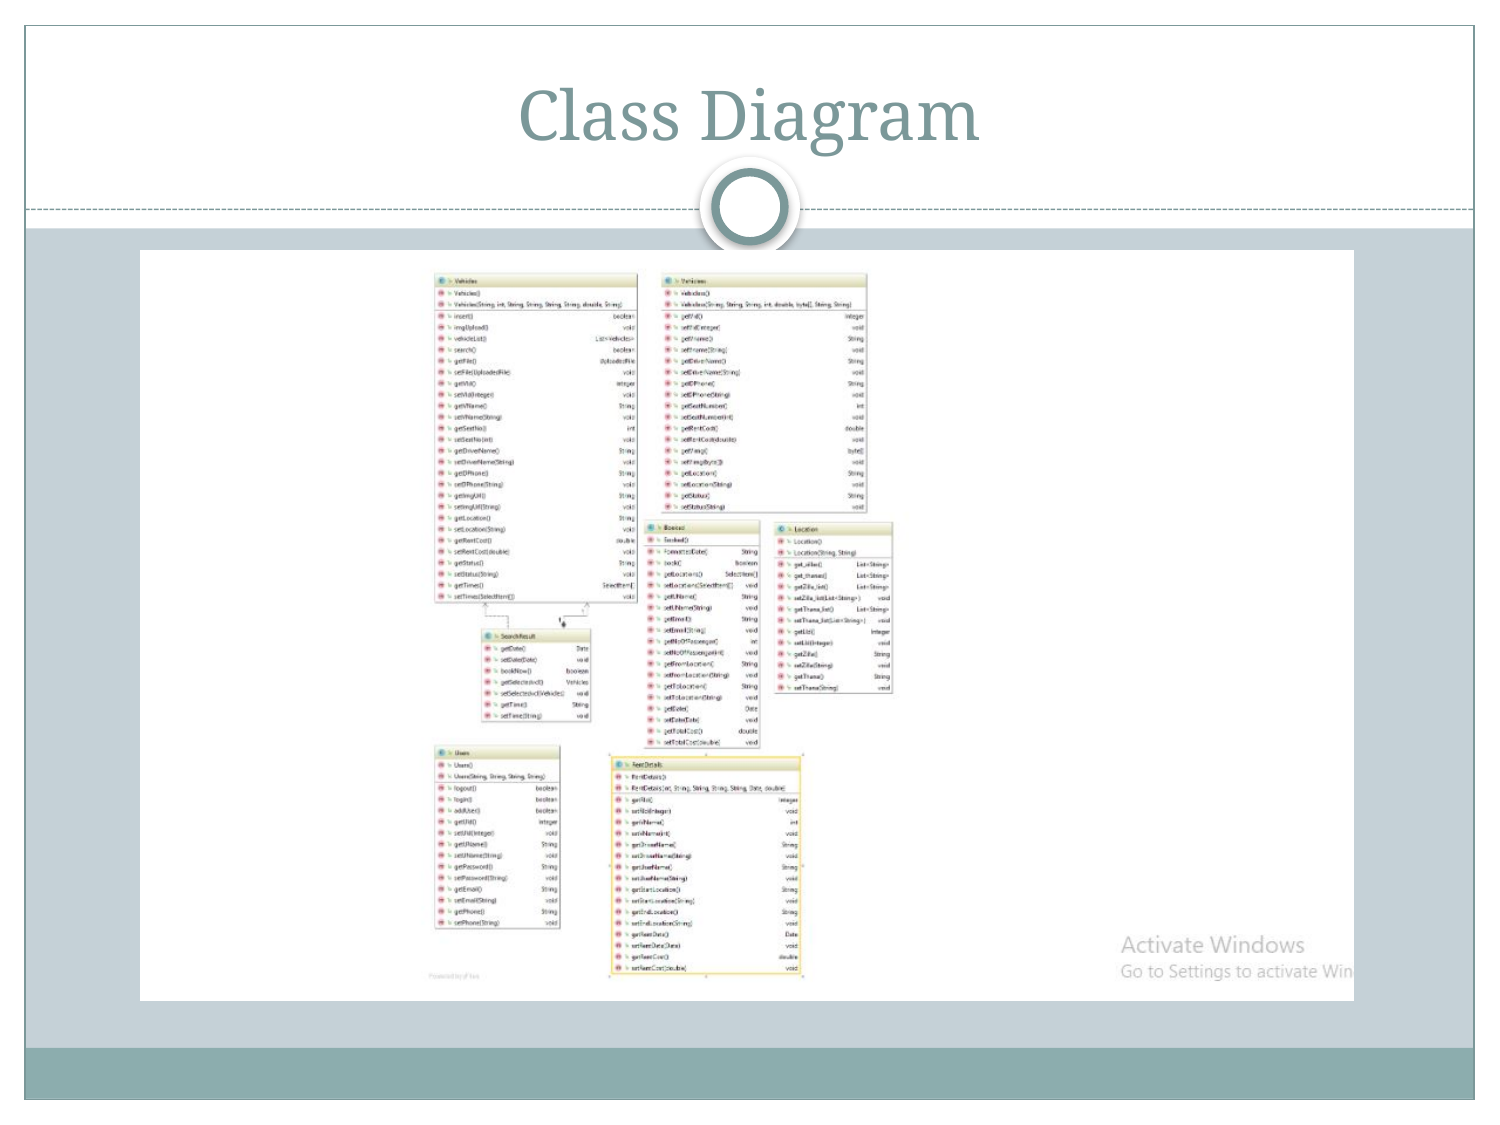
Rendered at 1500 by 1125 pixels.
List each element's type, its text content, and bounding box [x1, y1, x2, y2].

title Class Diagram [49, 37, 1450, 162]
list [140, 250, 1354, 1001]
